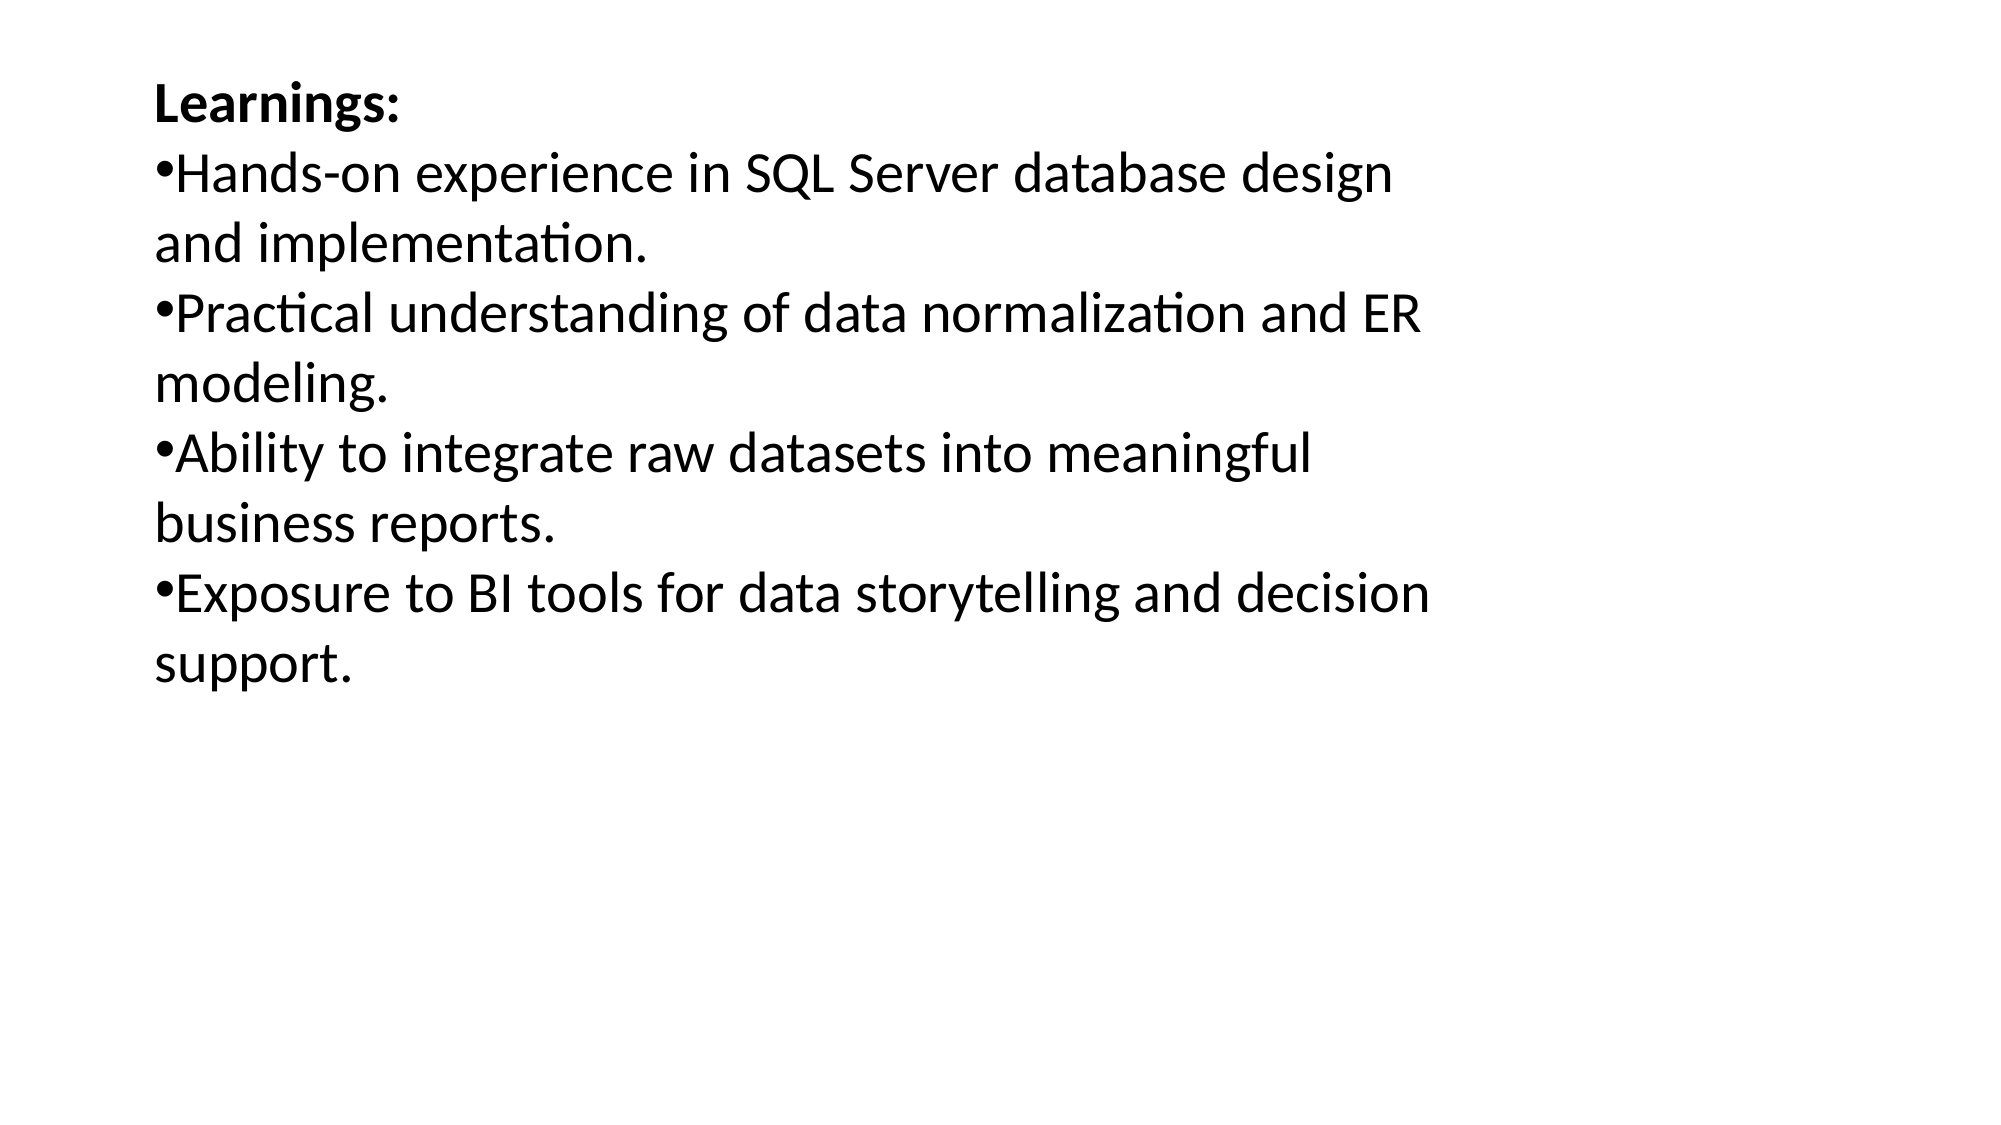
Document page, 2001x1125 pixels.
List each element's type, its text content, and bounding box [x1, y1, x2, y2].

text_box Learnings: Hands-on experience in SQL Server database design and implementation. Practical understanding of data normalization and ER modeling. Ability to integrate raw datasets into meaningful business reports. Exposure to BI tools for data storytelling and decision support. [140, 56, 1500, 702]
